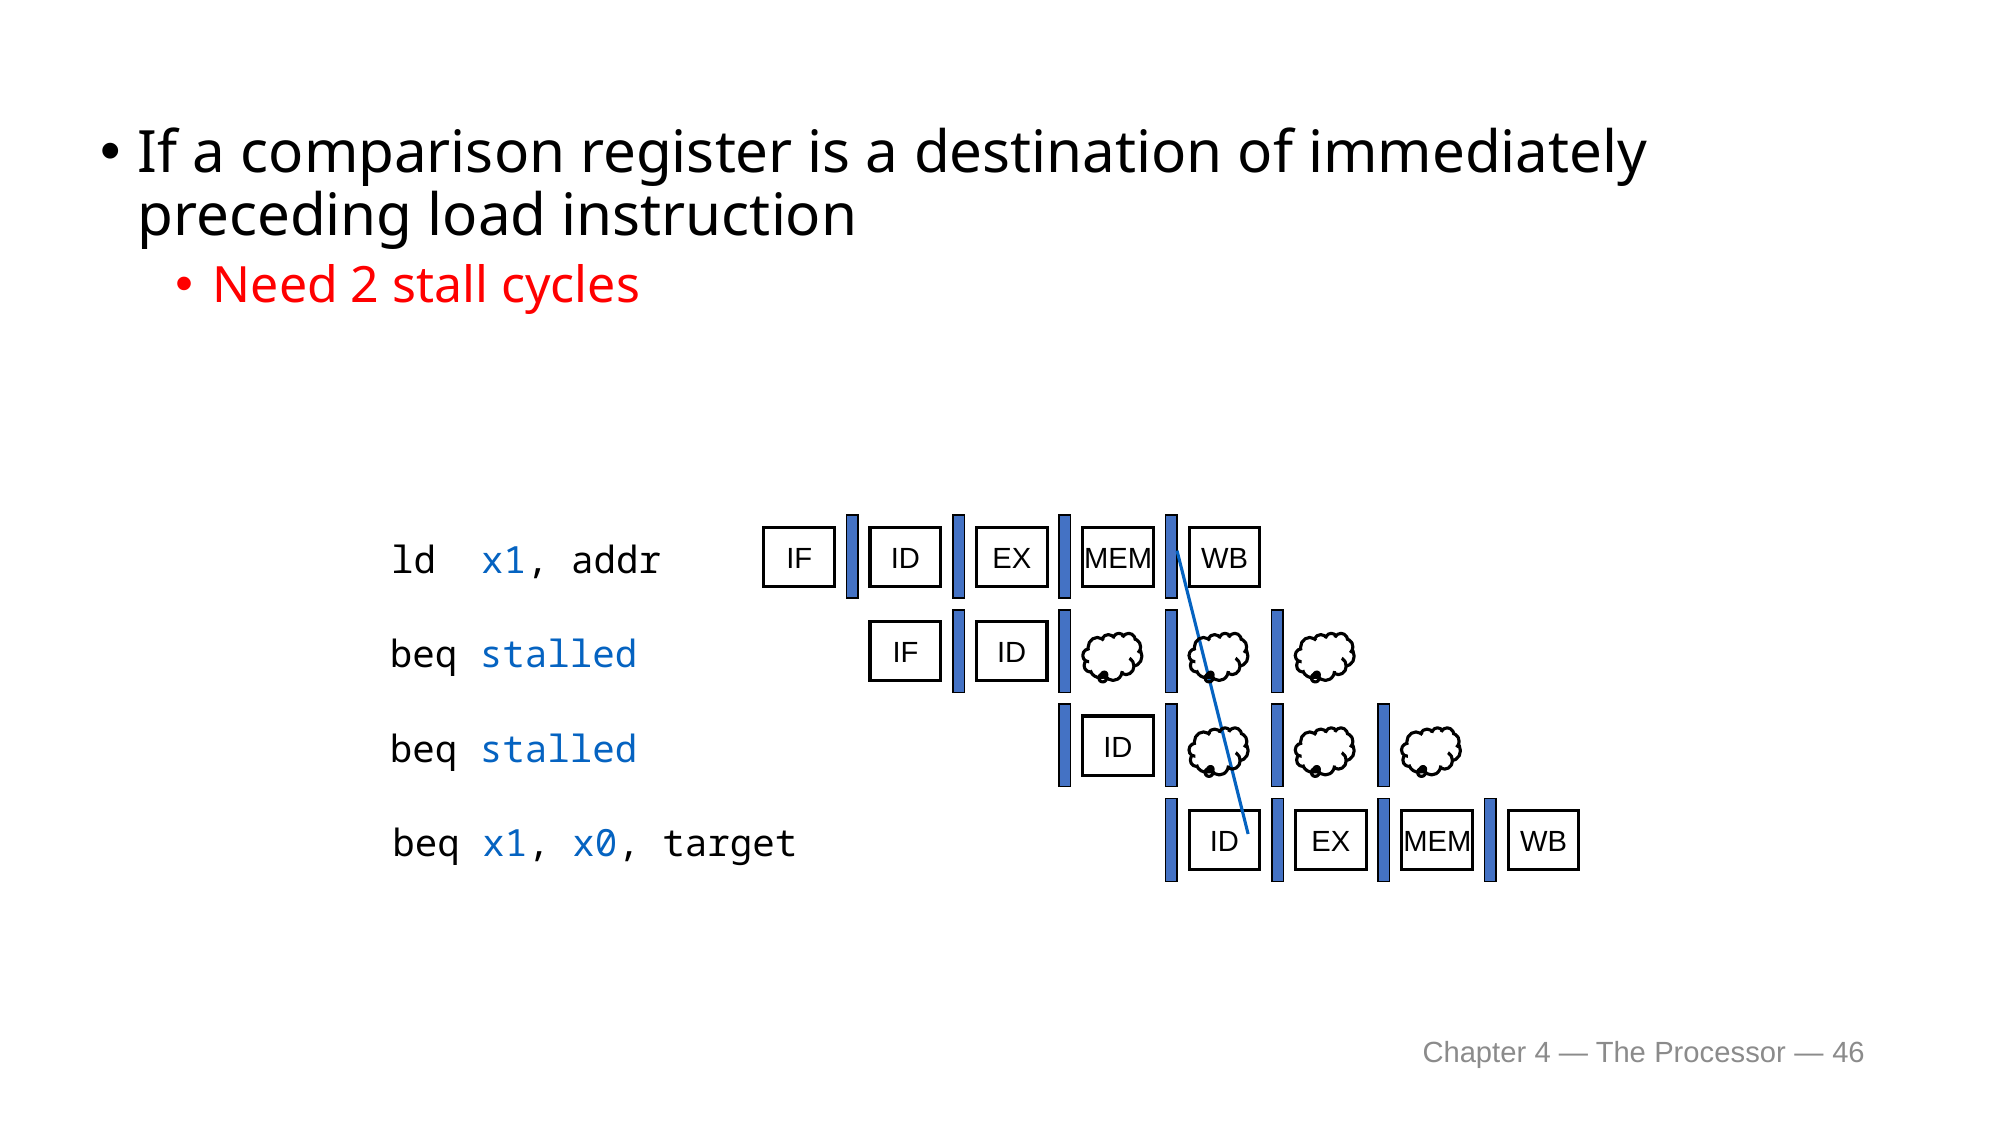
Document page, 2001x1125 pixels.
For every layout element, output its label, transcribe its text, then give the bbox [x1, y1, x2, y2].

text_box ID [1082, 716, 1154, 776]
text_box [952, 609, 965, 693]
text_box ID [976, 621, 1048, 681]
text_box [1484, 798, 1496, 882]
text_box [1189, 727, 1249, 777]
text_box [1401, 727, 1461, 777]
text_box [1059, 703, 1071, 787]
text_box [763, 515, 1260, 598]
text_box [1378, 798, 1390, 882]
text_box ID [1189, 810, 1260, 870]
text_box [1271, 798, 1284, 882]
text_box beq stalled [375, 717, 653, 778]
text_box ld x1, addr [376, 528, 677, 589]
text_box [1082, 633, 1142, 682]
text_box [1165, 798, 1178, 882]
text_box beq x1, x0, target [377, 812, 813, 872]
footer Chapter 4 — The Processor — 46 [1389, 1021, 1898, 1081]
text_box [1295, 633, 1355, 682]
text_box MEM [1401, 810, 1473, 870]
text_box EX [1295, 810, 1367, 870]
text_box [1271, 703, 1284, 787]
text_box [1295, 727, 1355, 777]
text_box [1165, 703, 1177, 787]
text_box [1271, 609, 1284, 693]
text_box WB [1508, 810, 1579, 870]
text_box [1377, 703, 1390, 787]
text_box IF [870, 621, 941, 681]
text_box beq stalled [375, 623, 653, 683]
text_box [1189, 633, 1248, 682]
text_box [1059, 609, 1071, 693]
list If a comparison register is a destination of immediately preceding load instruction Need 2 stall cycles [85, 115, 1792, 506]
text_box [1165, 609, 1177, 693]
